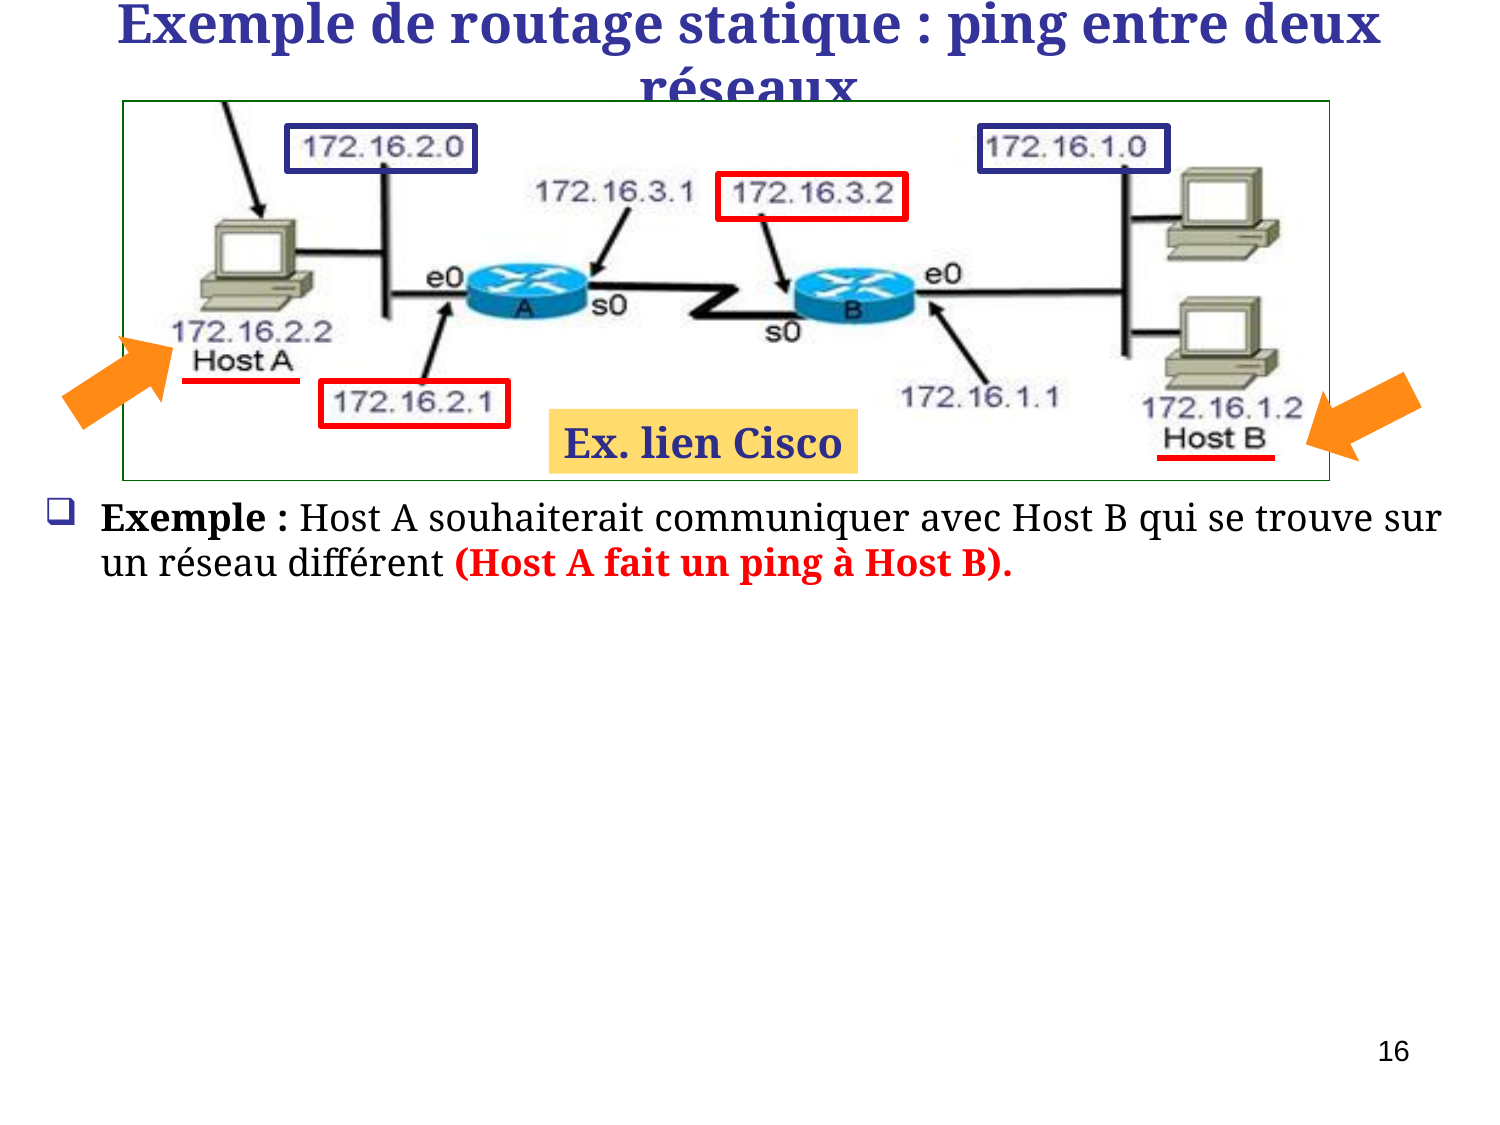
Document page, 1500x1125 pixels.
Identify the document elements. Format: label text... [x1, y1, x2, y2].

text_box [123, 101, 1330, 480]
title Exemple de routage statique : ping entre deux réseaux [75, 19, 1425, 91]
text_box [61, 359, 118, 430]
slide_number 16 [1074, 1024, 1426, 1103]
list Exemple : Host A souhaiterait communiquer avec Host B qui se trouve sur un réseau différent (Host A fait un ping à Host B). [29, 137, 1459, 1071]
text_box [1335, 371, 1422, 462]
